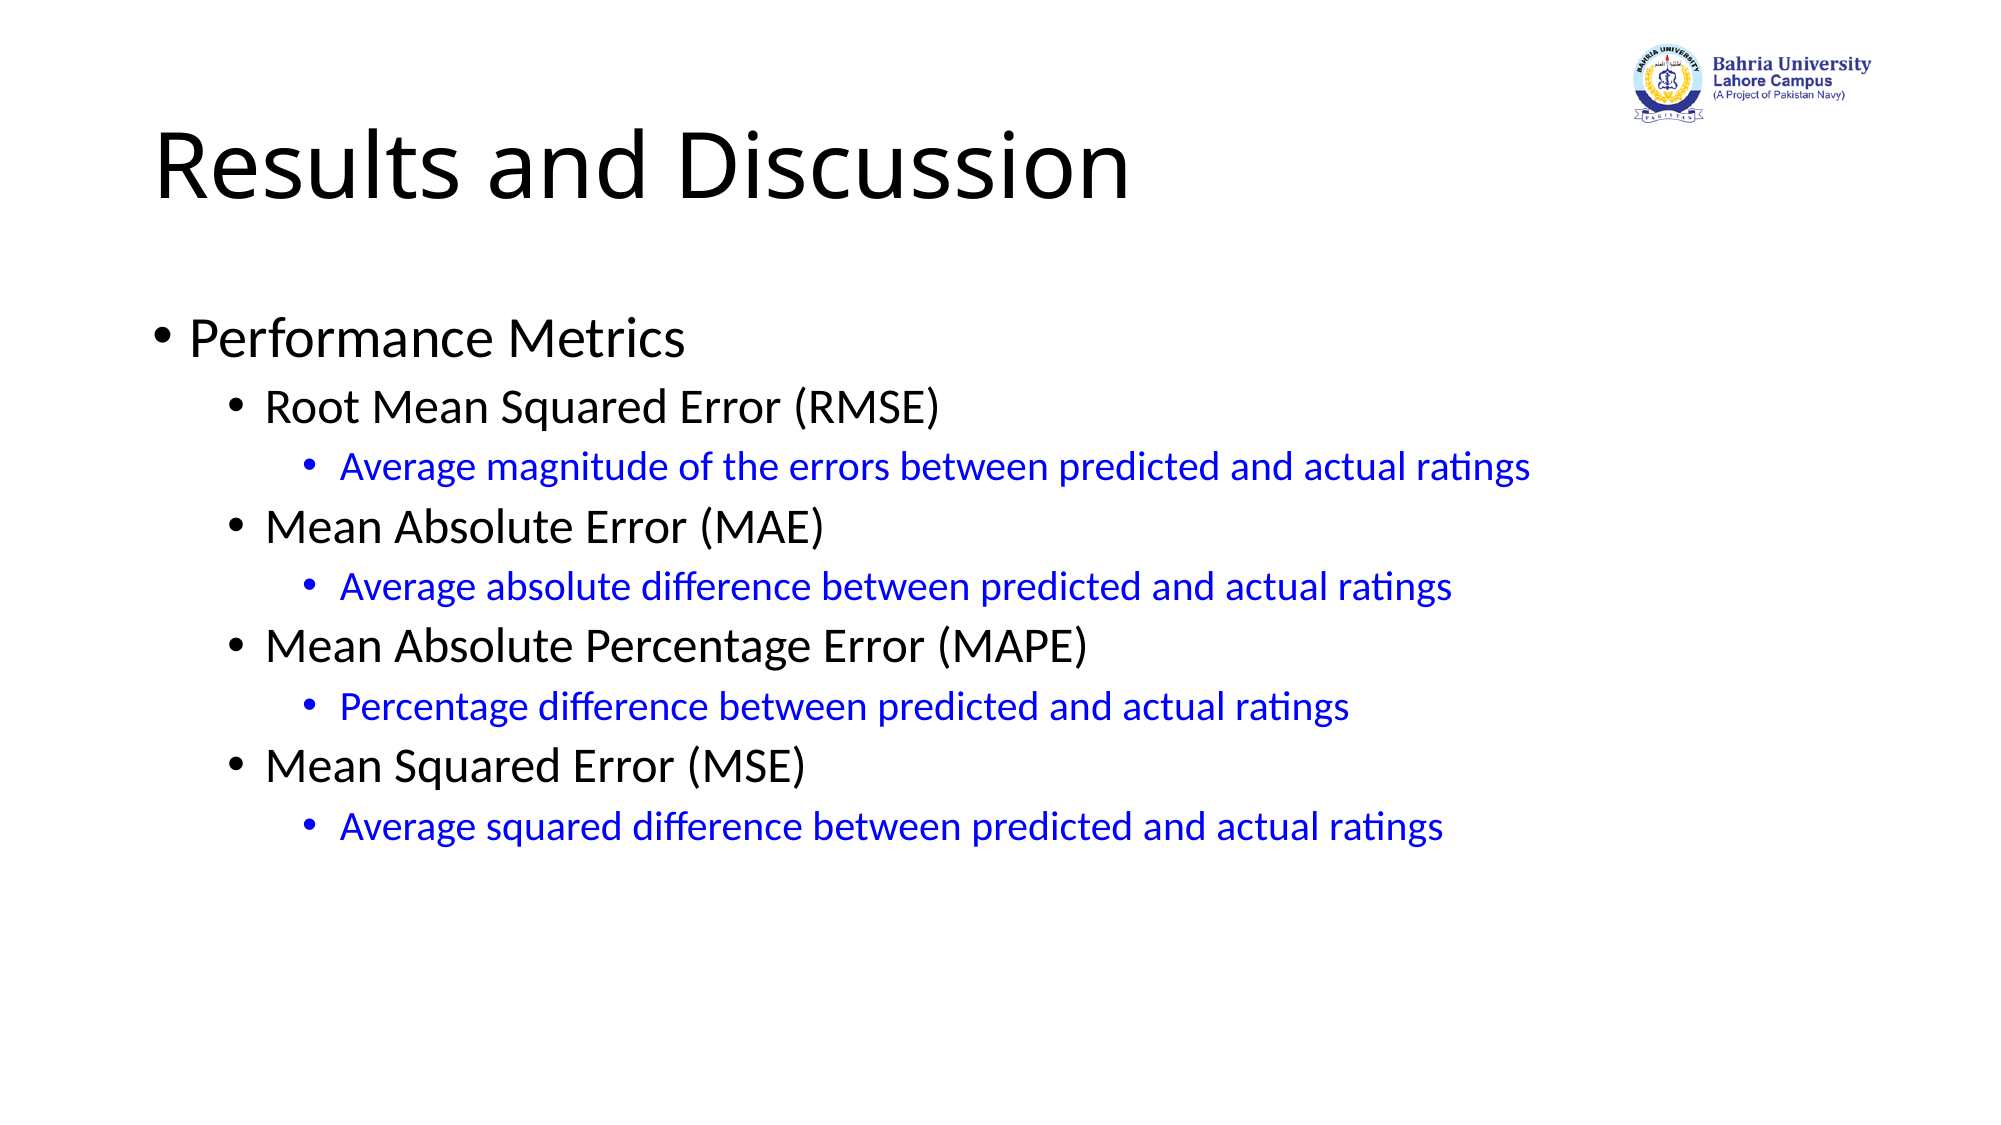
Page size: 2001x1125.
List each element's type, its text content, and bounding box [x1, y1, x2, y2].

title Results and Discussion [137, 59, 1863, 278]
picture [1625, 41, 1952, 134]
list Performance Metrics Root Mean Squared Error (RMSE) Average magnitude of the errors between predicted and actual ratings Mean Absolute Error (MAE) Average absolute difference between predicted and actual ratings Mean Absolute Percentage Error (MAPE) Percentage difference between predicted and actual ratings Mean Squared Error (MSE) Average squared difference between predicted and actual ratings [137, 299, 1863, 1014]
